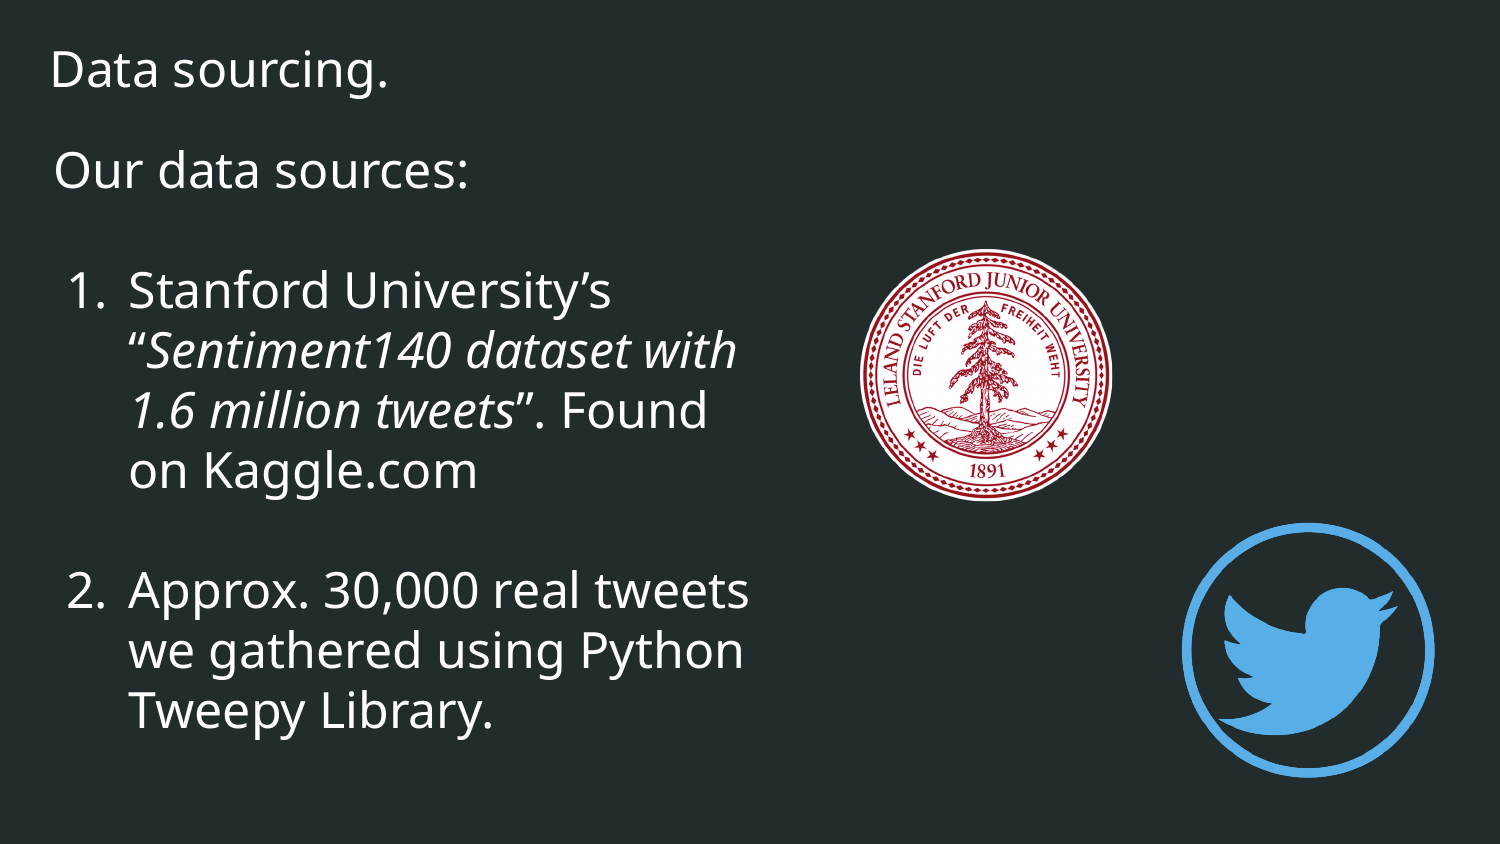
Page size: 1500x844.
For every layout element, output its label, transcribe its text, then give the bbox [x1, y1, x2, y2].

text_box Our data sources: Stanford University’s “Sentiment140 dataset with 1.6 million tweets”. Found on Kaggle.com Approx. 30,000 real tweets we gathered using Python Tweepy Library. [38, 123, 776, 812]
text_box Data sourcing. [34, 22, 1005, 111]
picture [1176, 519, 1438, 780]
picture [841, 230, 1132, 520]
